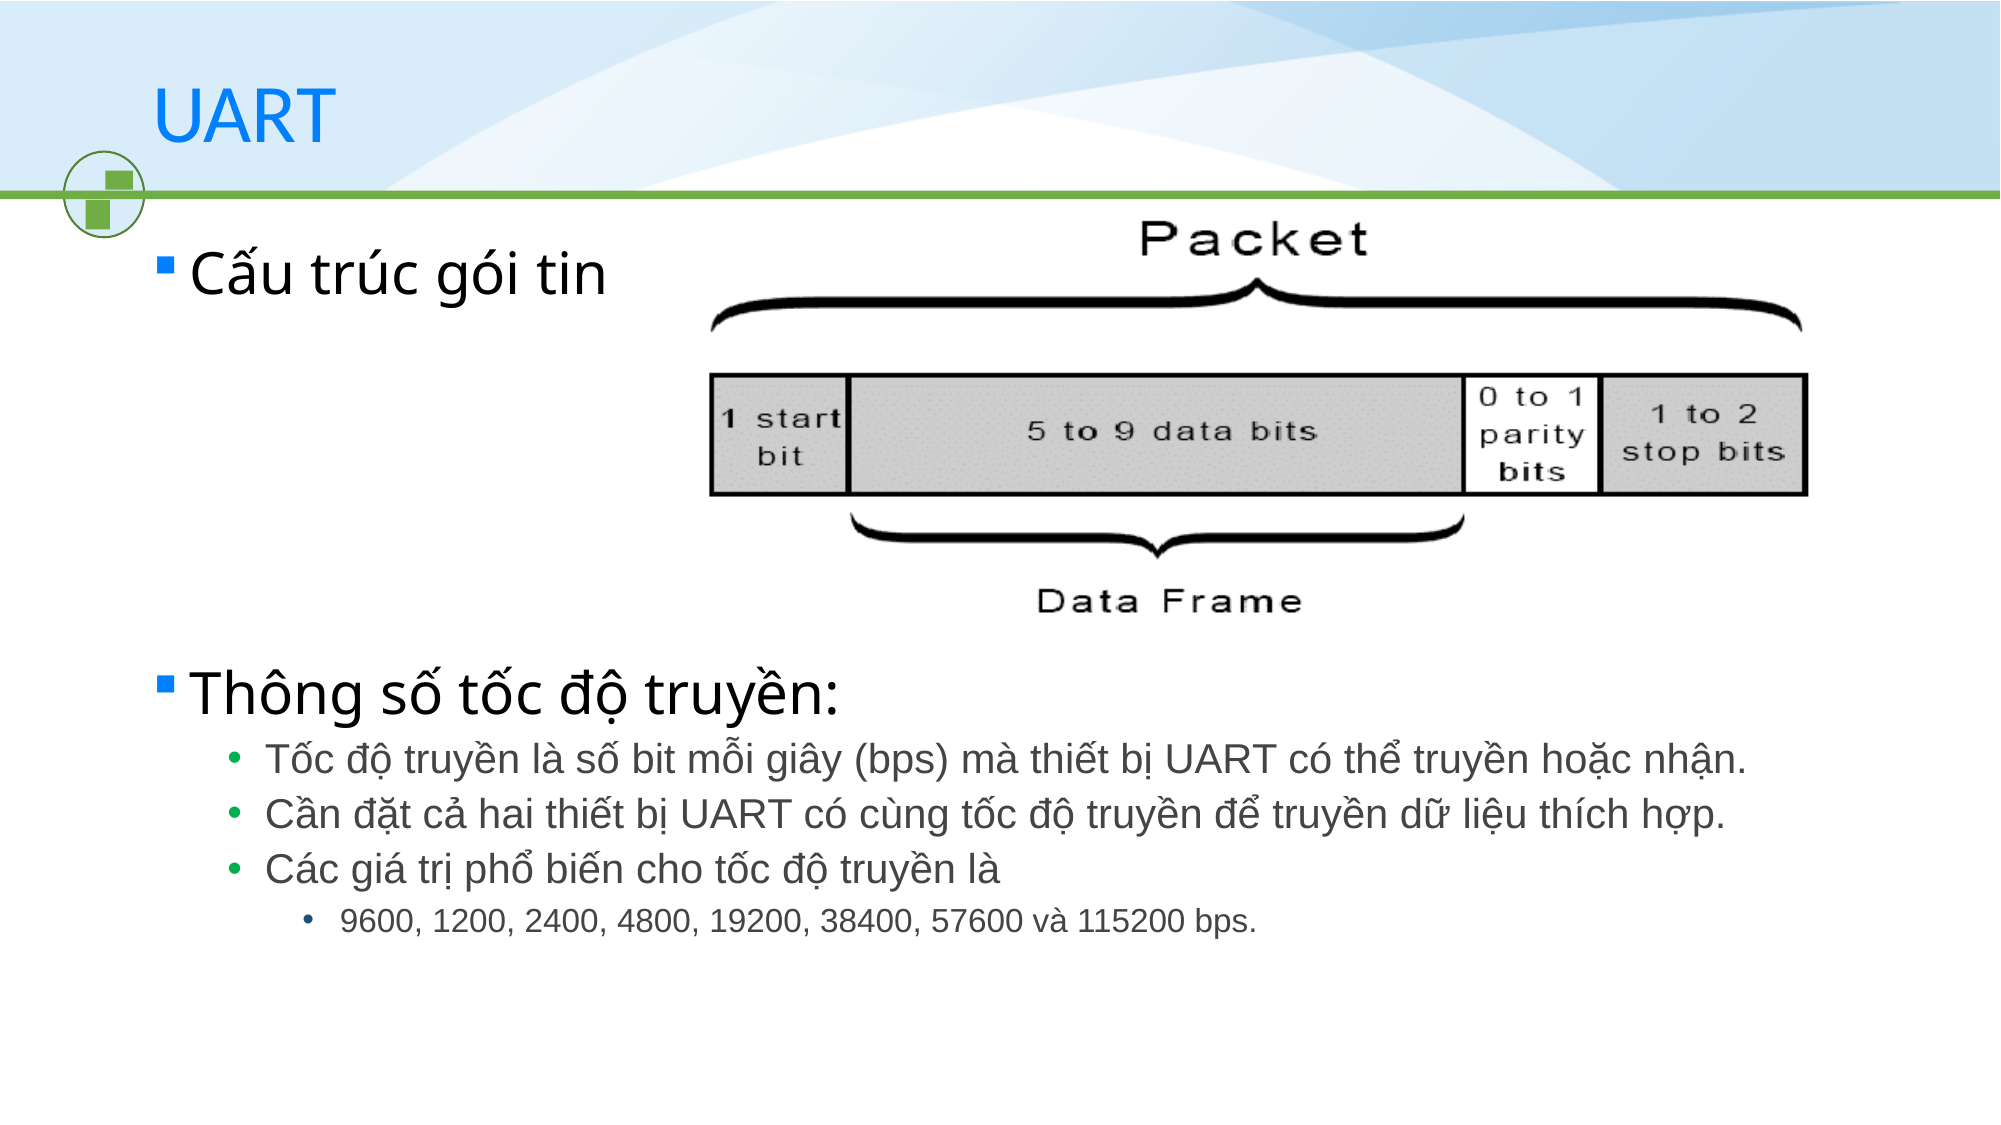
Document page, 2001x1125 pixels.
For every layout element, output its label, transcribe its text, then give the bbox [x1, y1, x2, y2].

list Cấu trúc gói tin Thông số tốc độ truyền: Tốc độ truyền là số bit mỗi giây (bps) mà thiết bị UART có thể truyền hoặc nhận. Cần đặt cả hai thiết bị UART có cùng tốc độ truyền để truyền dữ liệu thích hợp. Các giá trị phổ biến cho tốc độ truyền là 9600, 1200, 2400, 4800, 19200, 38400, 57600 và 115200 bps. [137, 237, 1863, 1034]
title UART [137, 59, 1863, 171]
picture [0, 1, 2000, 190]
picture [658, 212, 1918, 655]
